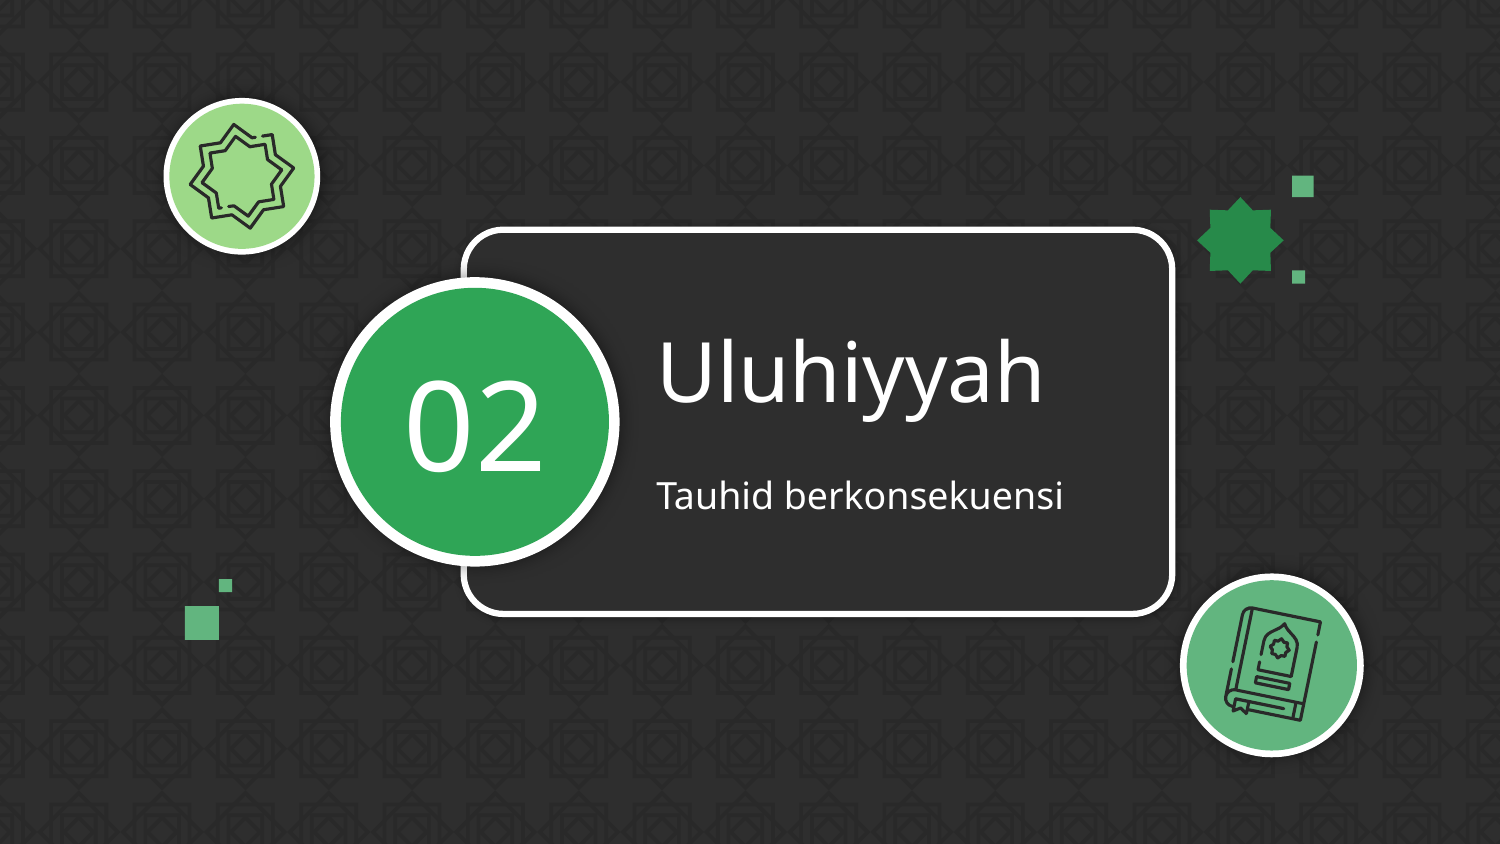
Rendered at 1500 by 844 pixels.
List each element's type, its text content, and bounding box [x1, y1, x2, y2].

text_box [1196, 175, 1314, 284]
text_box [107, 42, 377, 311]
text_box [1143, 536, 1401, 794]
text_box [282, 228, 668, 615]
text_box [670, 229, 1173, 614]
subtitle Tauhid berkonsekuensi [673, 435, 1129, 553]
title Uluhiyyah [673, 290, 1129, 435]
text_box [184, 578, 233, 641]
